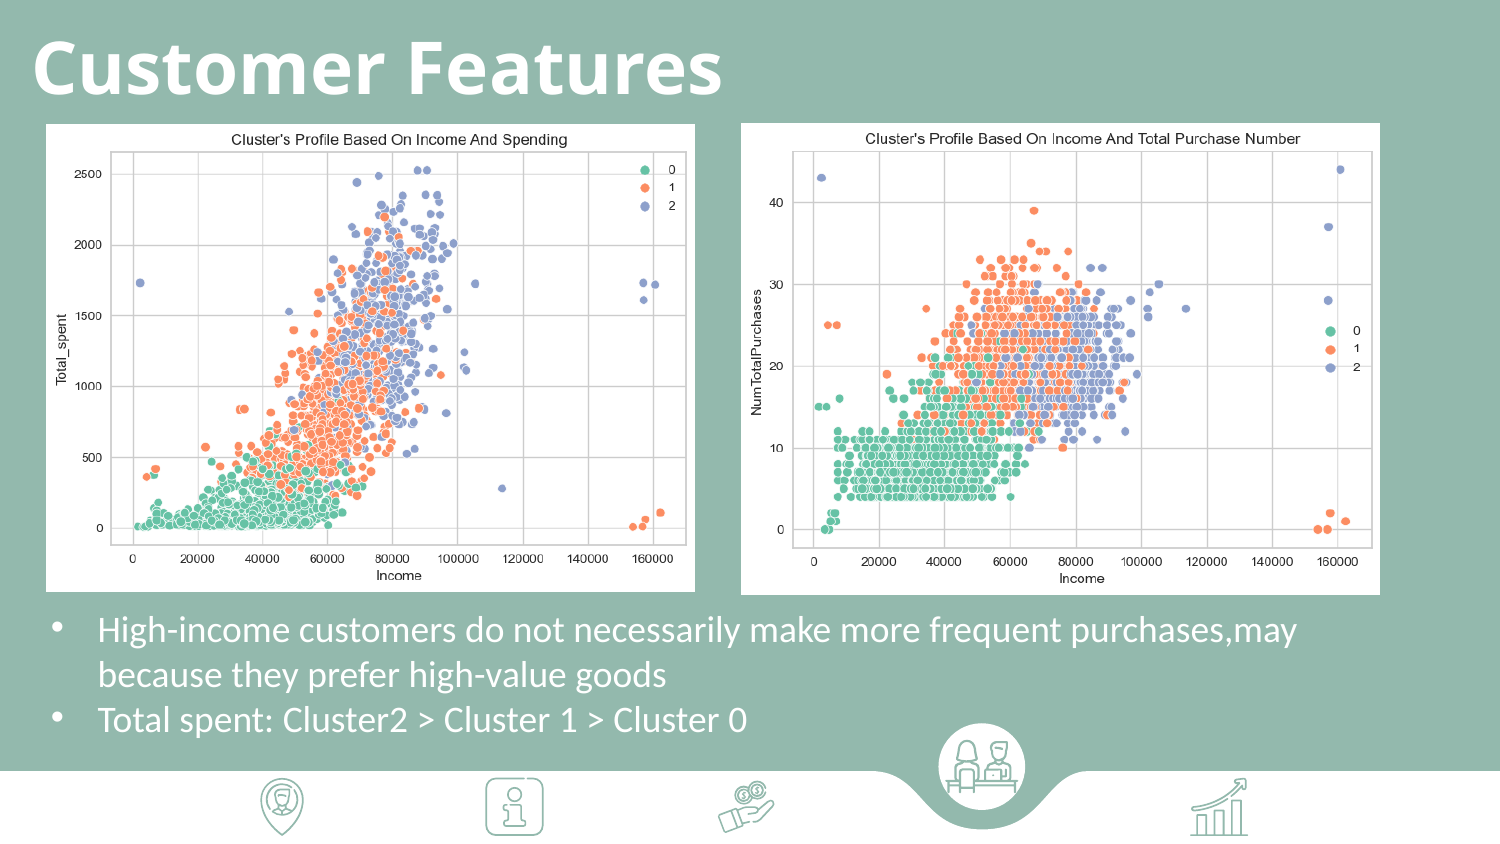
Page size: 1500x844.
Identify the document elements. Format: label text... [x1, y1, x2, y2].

text_box Customer Features [16, 0, 855, 118]
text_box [1189, 777, 1249, 837]
text_box High-income customers do not necessarily make more frequent purchases,may because they prefer high-value goods Total spent: Cluster2 > Cluster 1 > Cluster 0 [36, 597, 1380, 747]
text_box a [0, 769, 1500, 844]
picture [741, 123, 1380, 595]
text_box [485, 777, 544, 836]
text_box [945, 779, 1019, 834]
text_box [938, 723, 1026, 810]
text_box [260, 777, 304, 836]
picture [46, 123, 695, 592]
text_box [717, 780, 776, 833]
